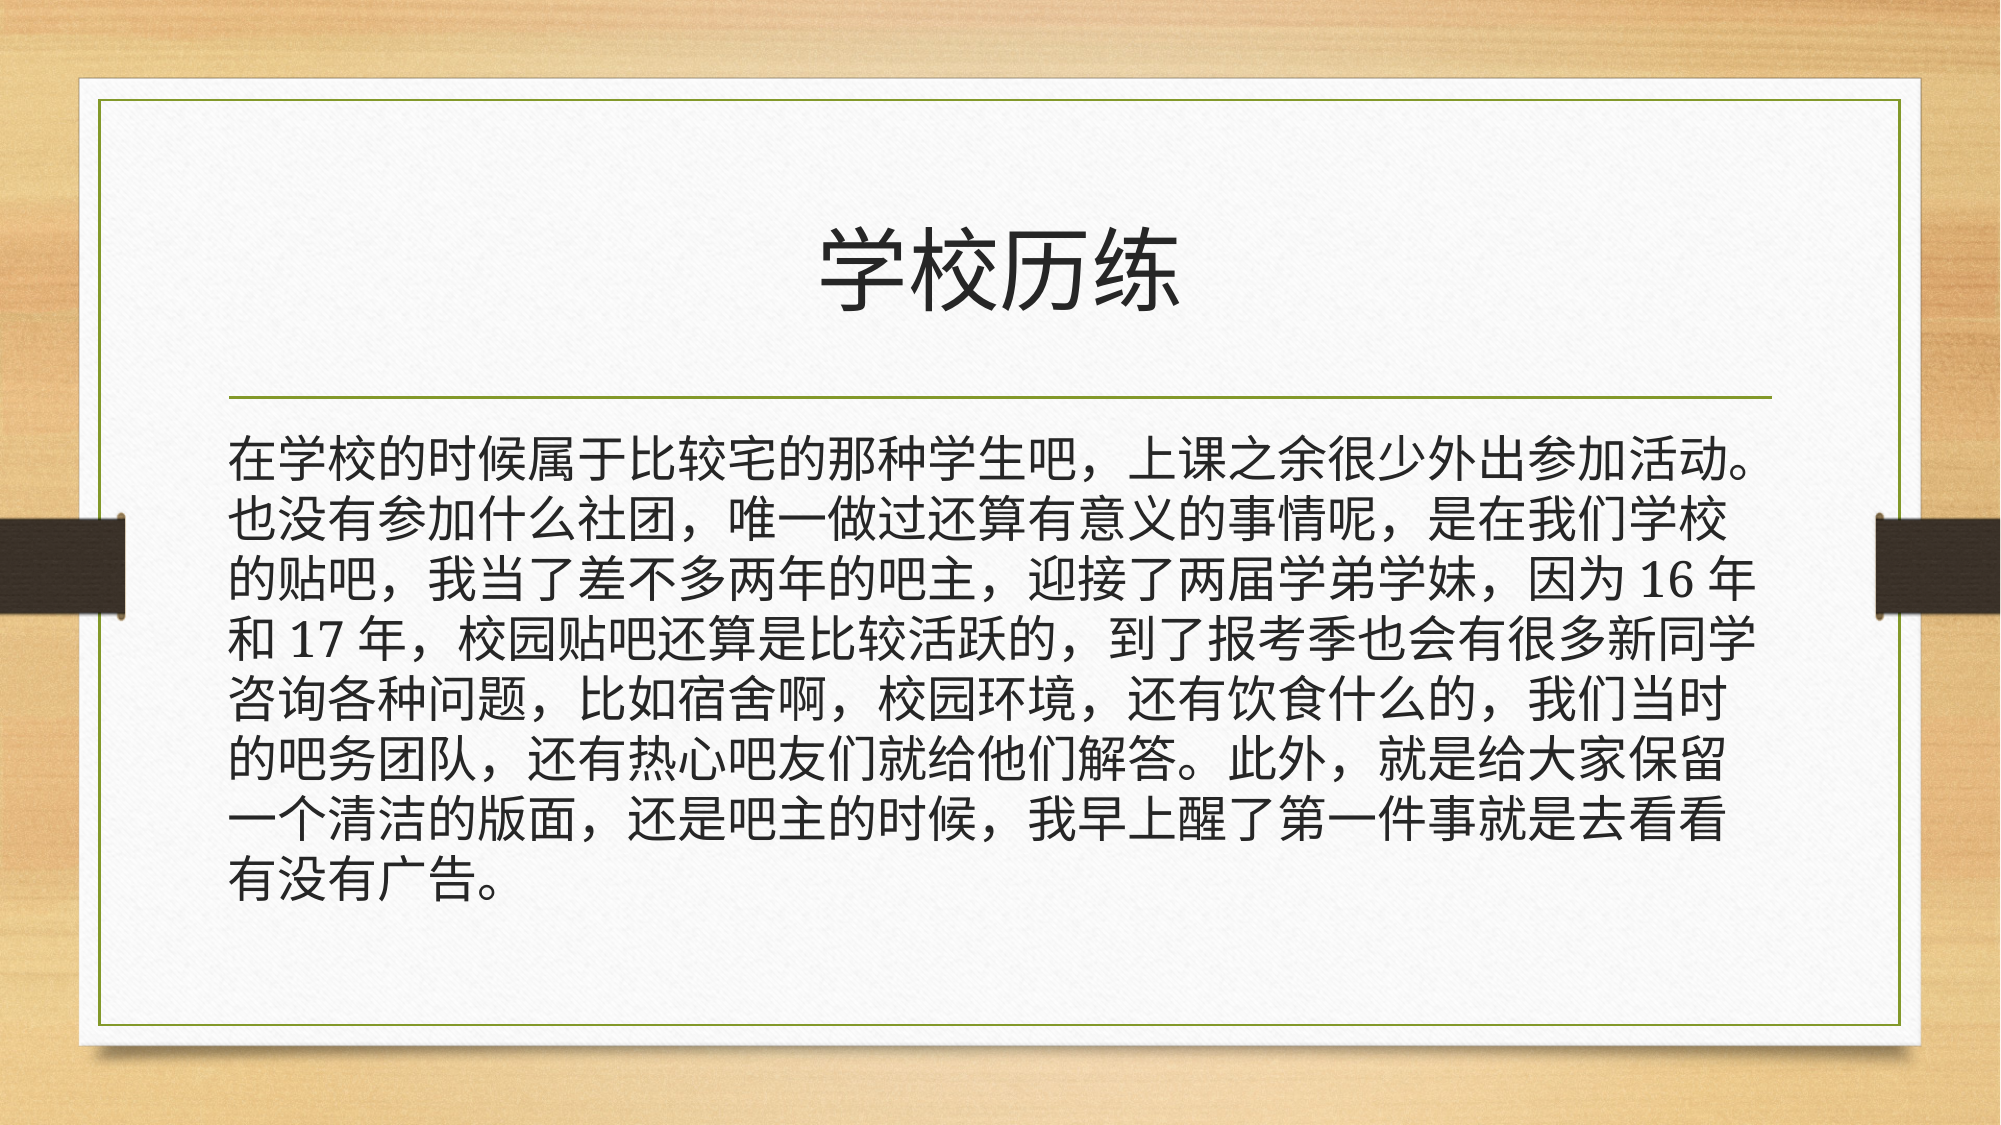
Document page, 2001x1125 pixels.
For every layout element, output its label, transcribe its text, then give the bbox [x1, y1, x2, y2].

title 学校历练 [212, 161, 1788, 375]
list 在学校的时候属于比较宅的那种学生吧，上课之余很少外出参加活动。也没有参加什么社团，唯一做过还算有意义的事情呢，是在我们学校的贴吧，我当了差不多两年的吧主，迎接了两届学弟学妹，因为16年和17年，校园贴吧还算是比较活跃的，到了报考季也会有很多新同学咨询各种问题，比如宿舍啊，校园环境，还有饮食什么的，我们当时的吧务团队，还有热心吧友们就给他们解答。此外，就是给大家保留一个清洁的版面，还是吧主的时候，我早上醒了第一件事就是去看看有没有广告。 [212, 419, 1788, 964]
picture [0, 0, 2001, 1125]
